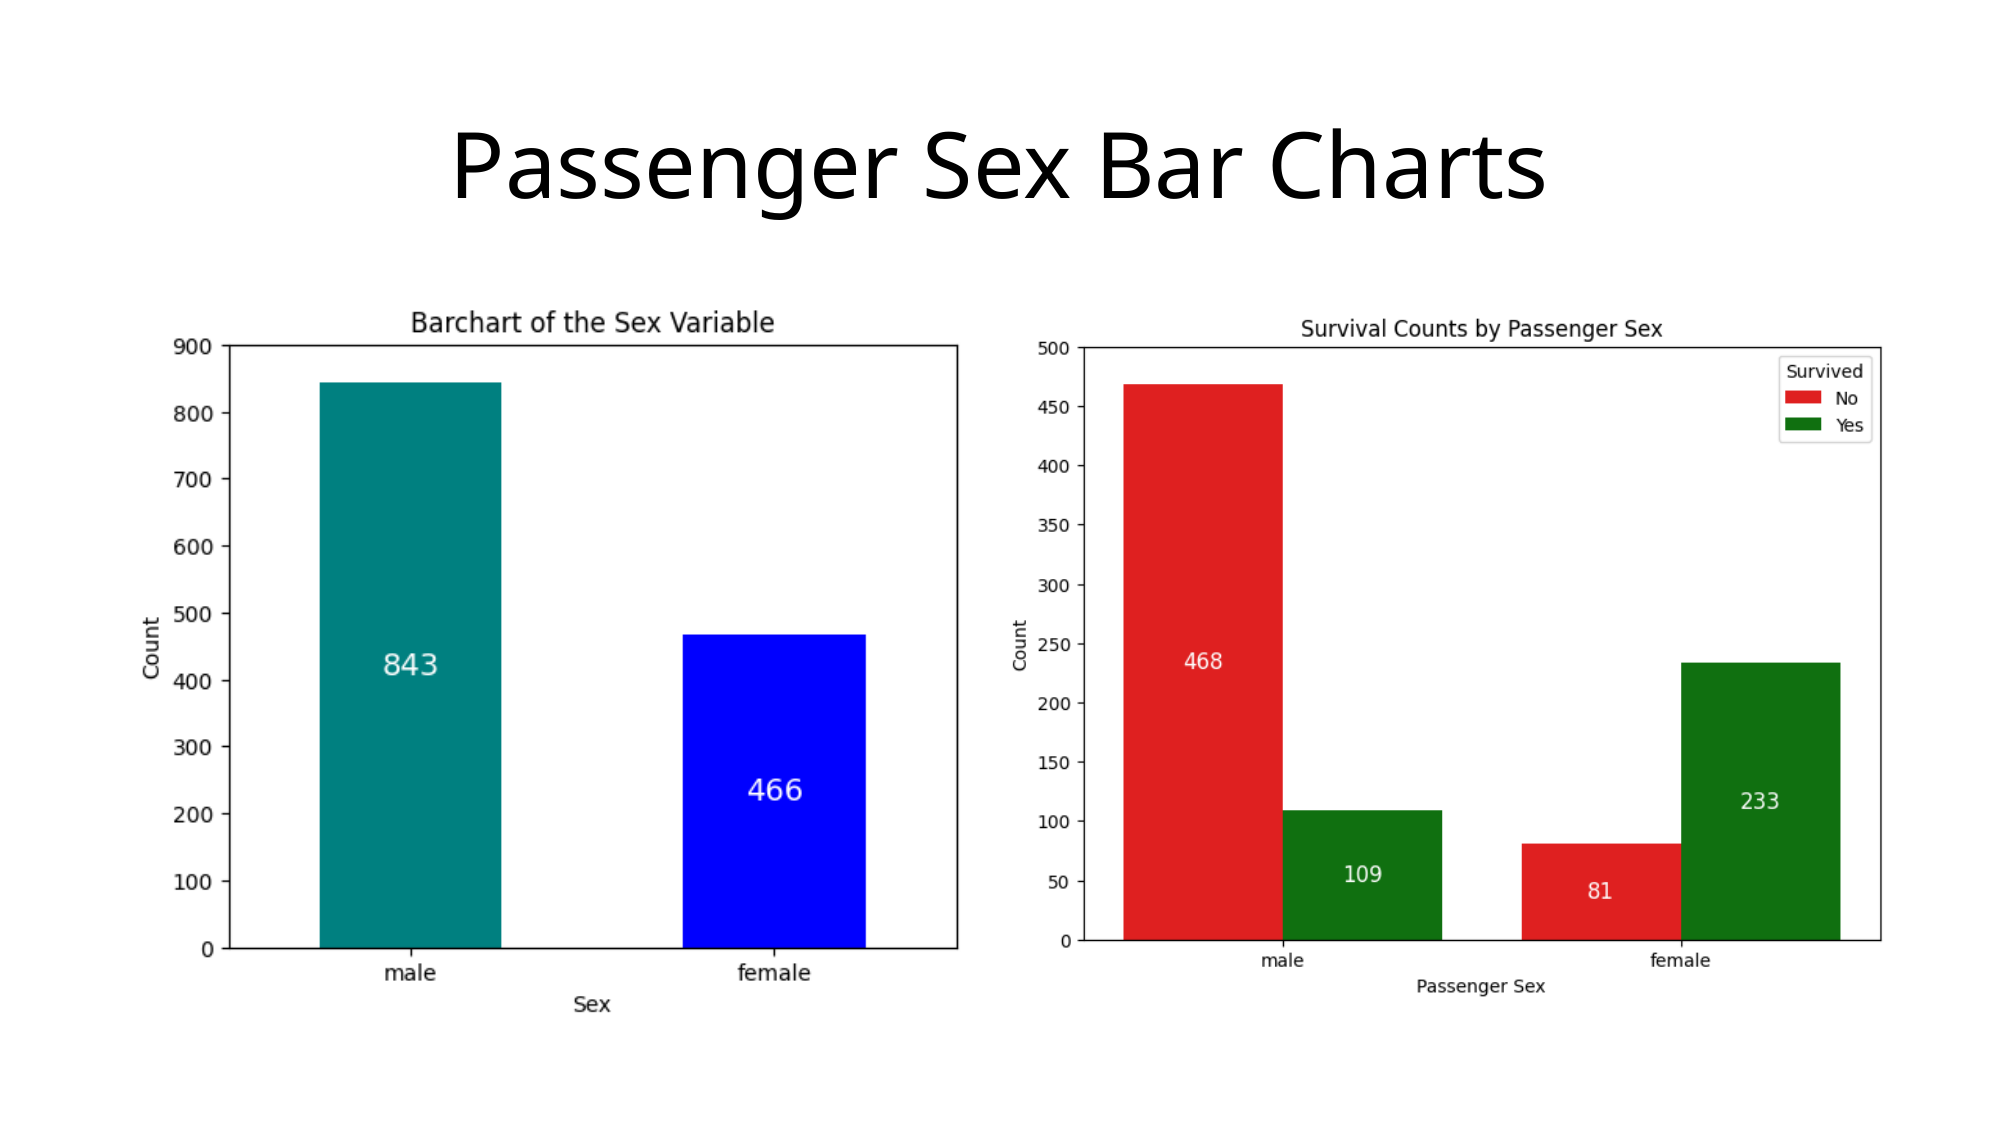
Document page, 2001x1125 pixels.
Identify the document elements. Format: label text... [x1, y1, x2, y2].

title Passenger Sex Bar Charts [137, 59, 1863, 278]
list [999, 306, 1892, 1008]
picture [126, 295, 971, 1031]
